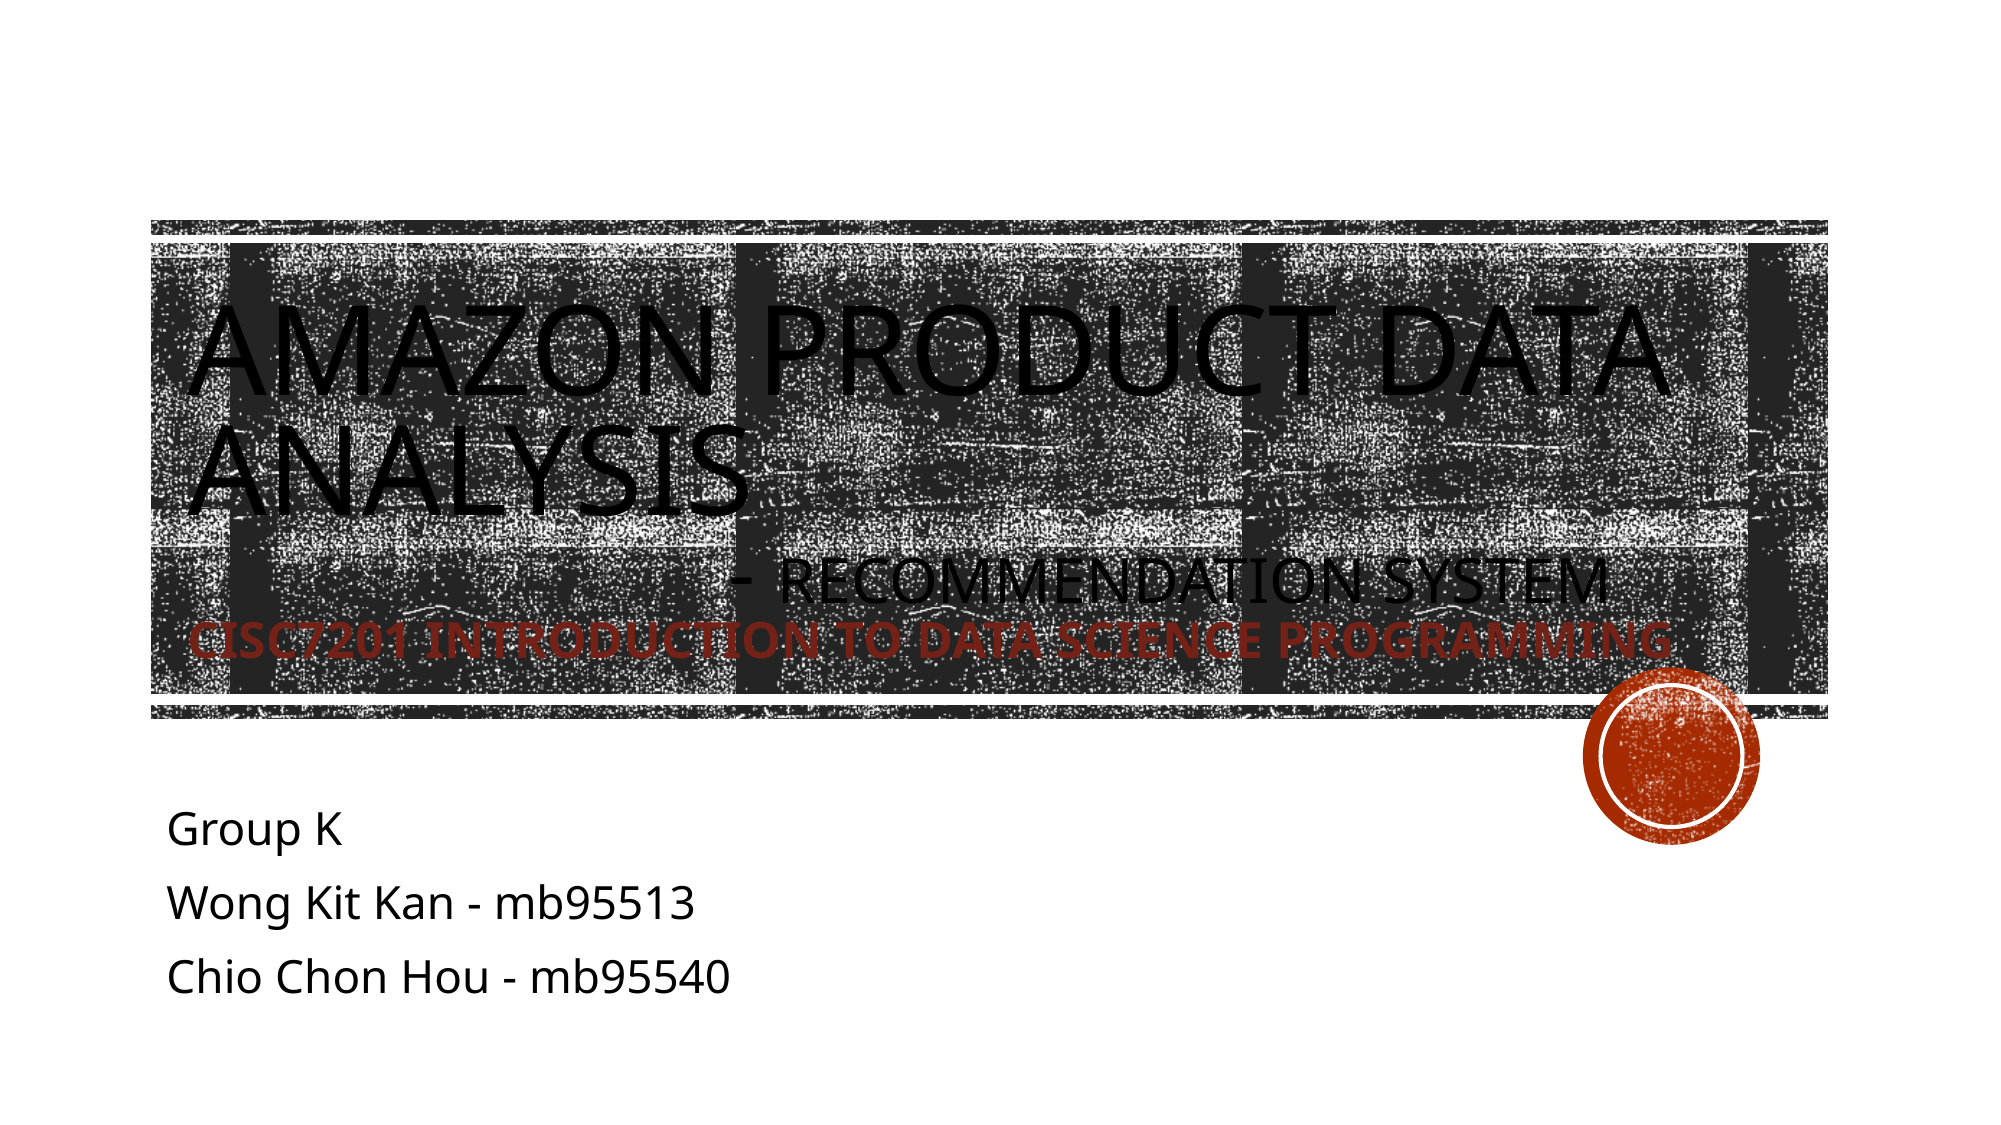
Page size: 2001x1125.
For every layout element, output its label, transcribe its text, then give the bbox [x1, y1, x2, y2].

title amazon product DATA analysis - recommendation System CISC7201 INTRODUCTION TO DATA SCIENCE PROGRAMMING [172, 234, 1808, 733]
subtitle Group K Wong Kit Kan - mb95513 Chio Chon Hou - mb95540 [151, 798, 1446, 1062]
